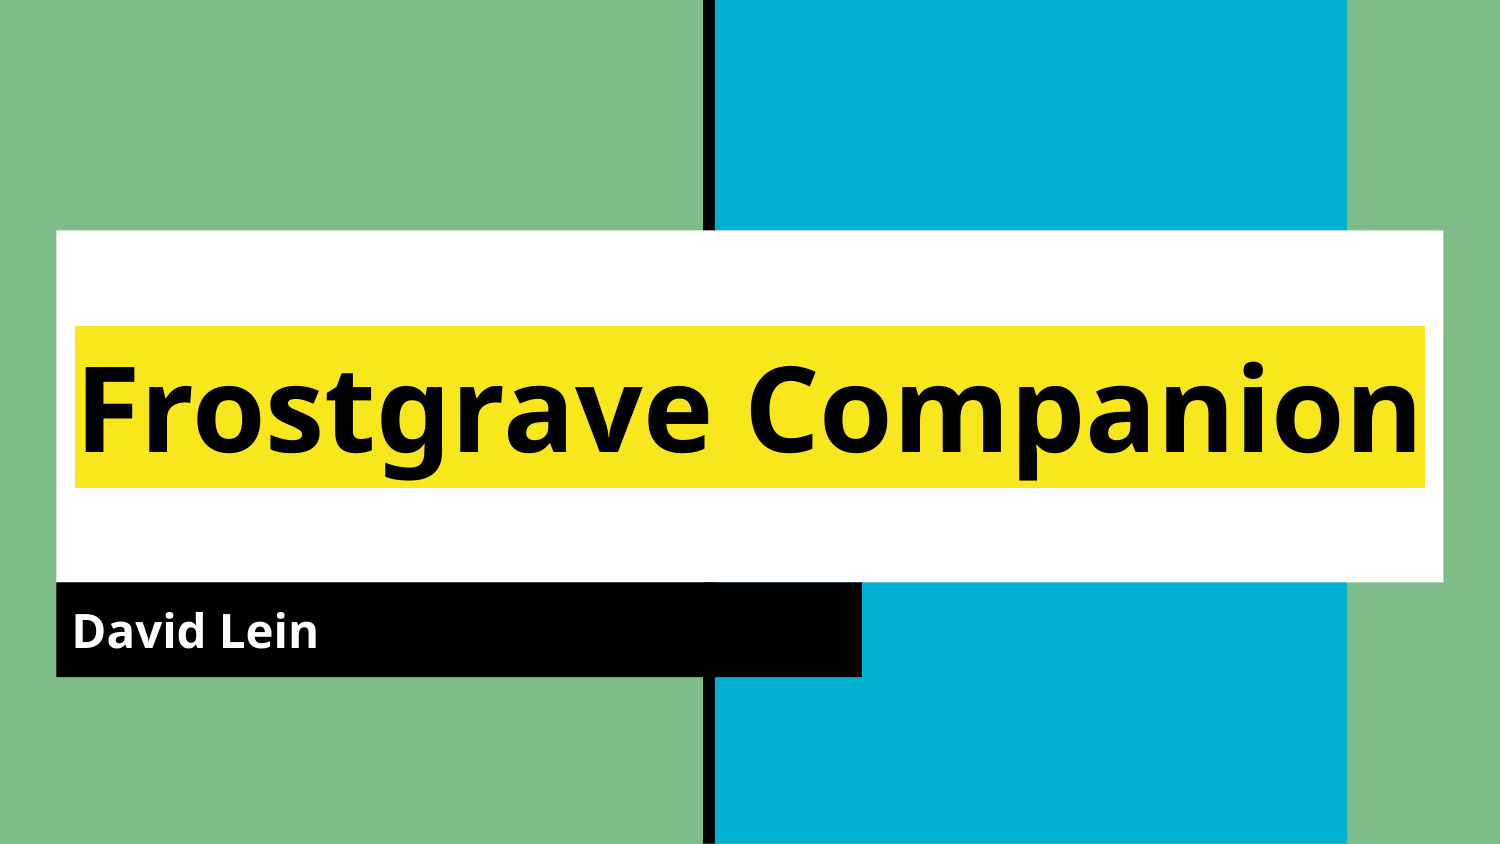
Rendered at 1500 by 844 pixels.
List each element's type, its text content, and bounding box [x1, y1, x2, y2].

subtitle David Lein [56, 582, 862, 678]
title Frostgrave Companion [56, 230, 1444, 583]
